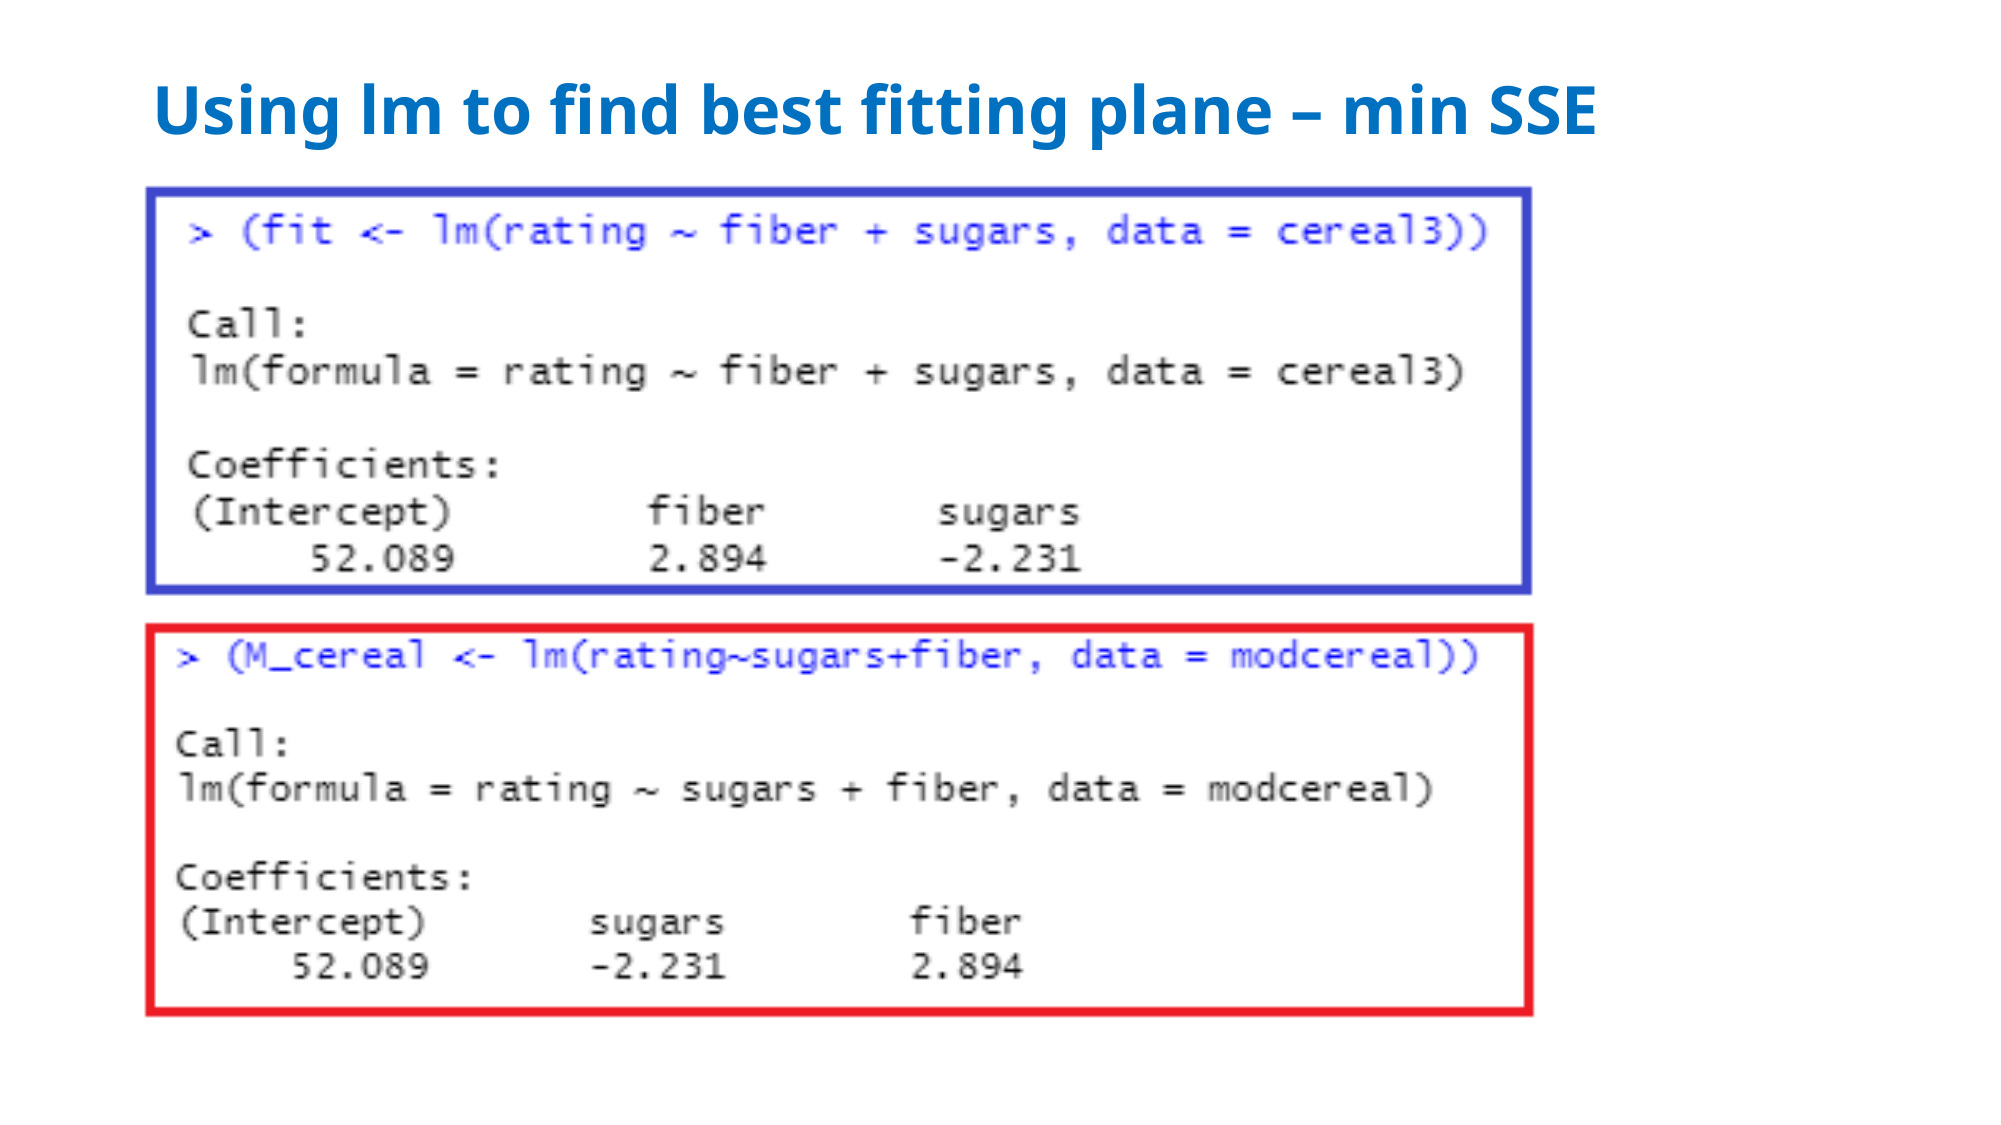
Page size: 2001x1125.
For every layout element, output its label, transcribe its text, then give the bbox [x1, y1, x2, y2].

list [137, 178, 1543, 606]
picture [137, 618, 1541, 1024]
title Using lm to find best fitting plane – min SSE [137, 59, 1863, 166]
